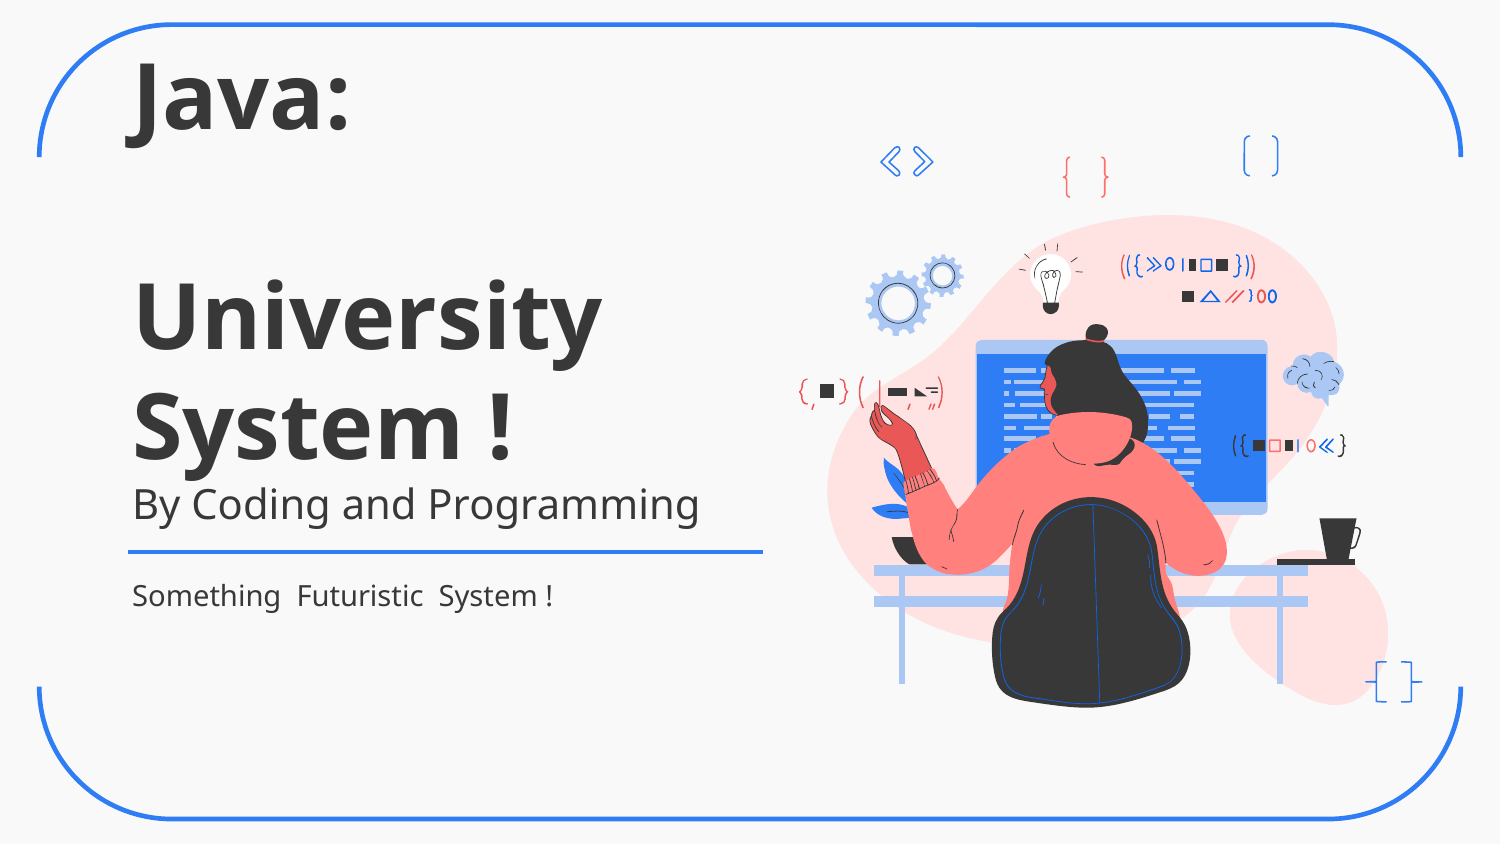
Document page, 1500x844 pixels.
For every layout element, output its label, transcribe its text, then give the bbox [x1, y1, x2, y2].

title Java: University System ! By Coding and Programming [116, 184, 790, 544]
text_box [798, 135, 1422, 708]
subtitle Something Futuristic System ! [116, 561, 790, 624]
